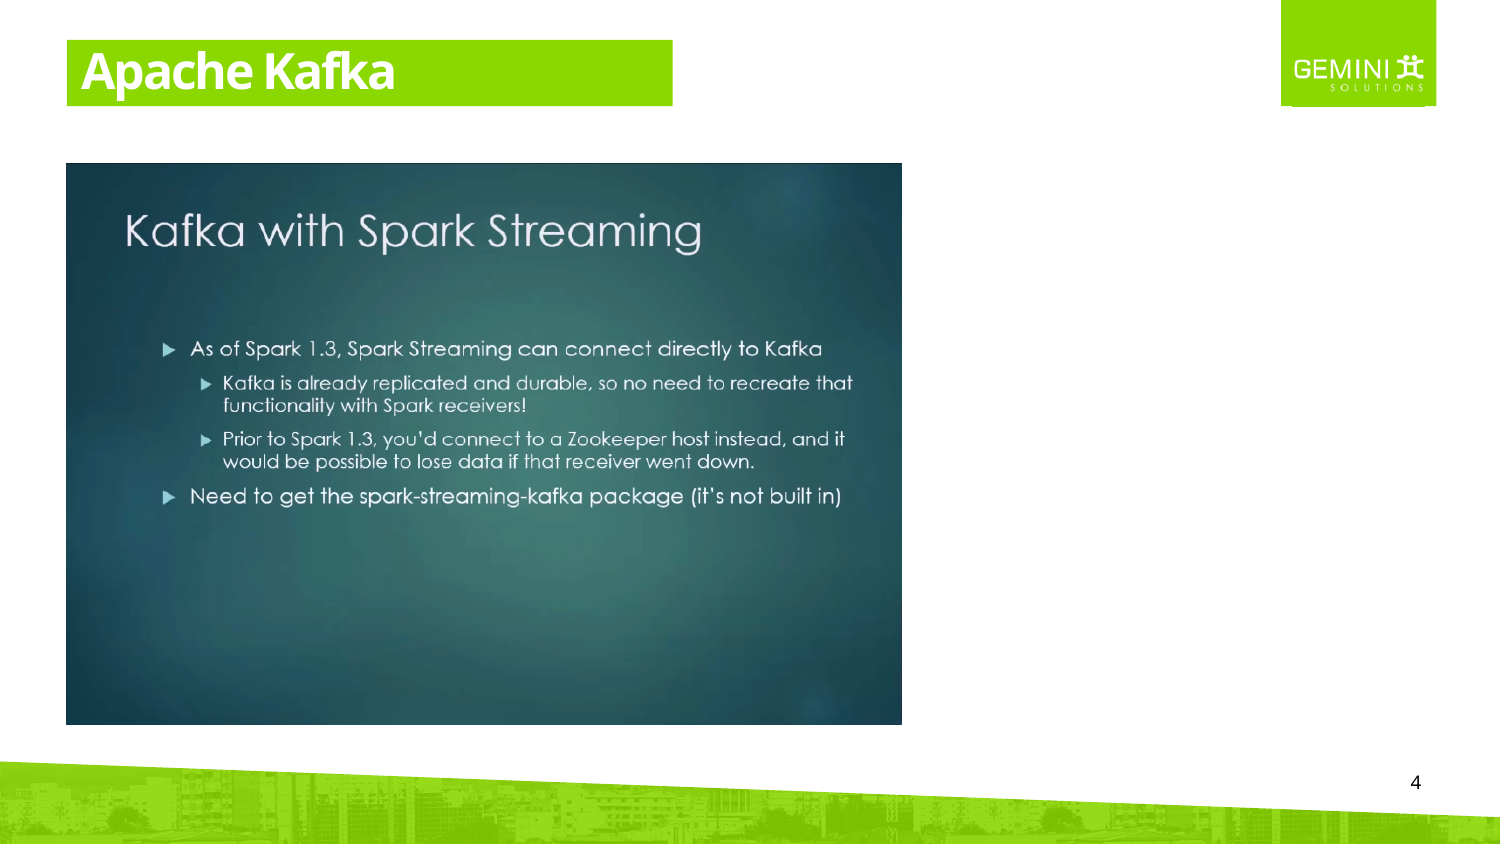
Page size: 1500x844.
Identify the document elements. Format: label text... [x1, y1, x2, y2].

title Apache Kafka [66, 39, 673, 107]
picture [1292, 39, 1425, 107]
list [66, 163, 902, 726]
slide_number 4 [1342, 761, 1437, 807]
